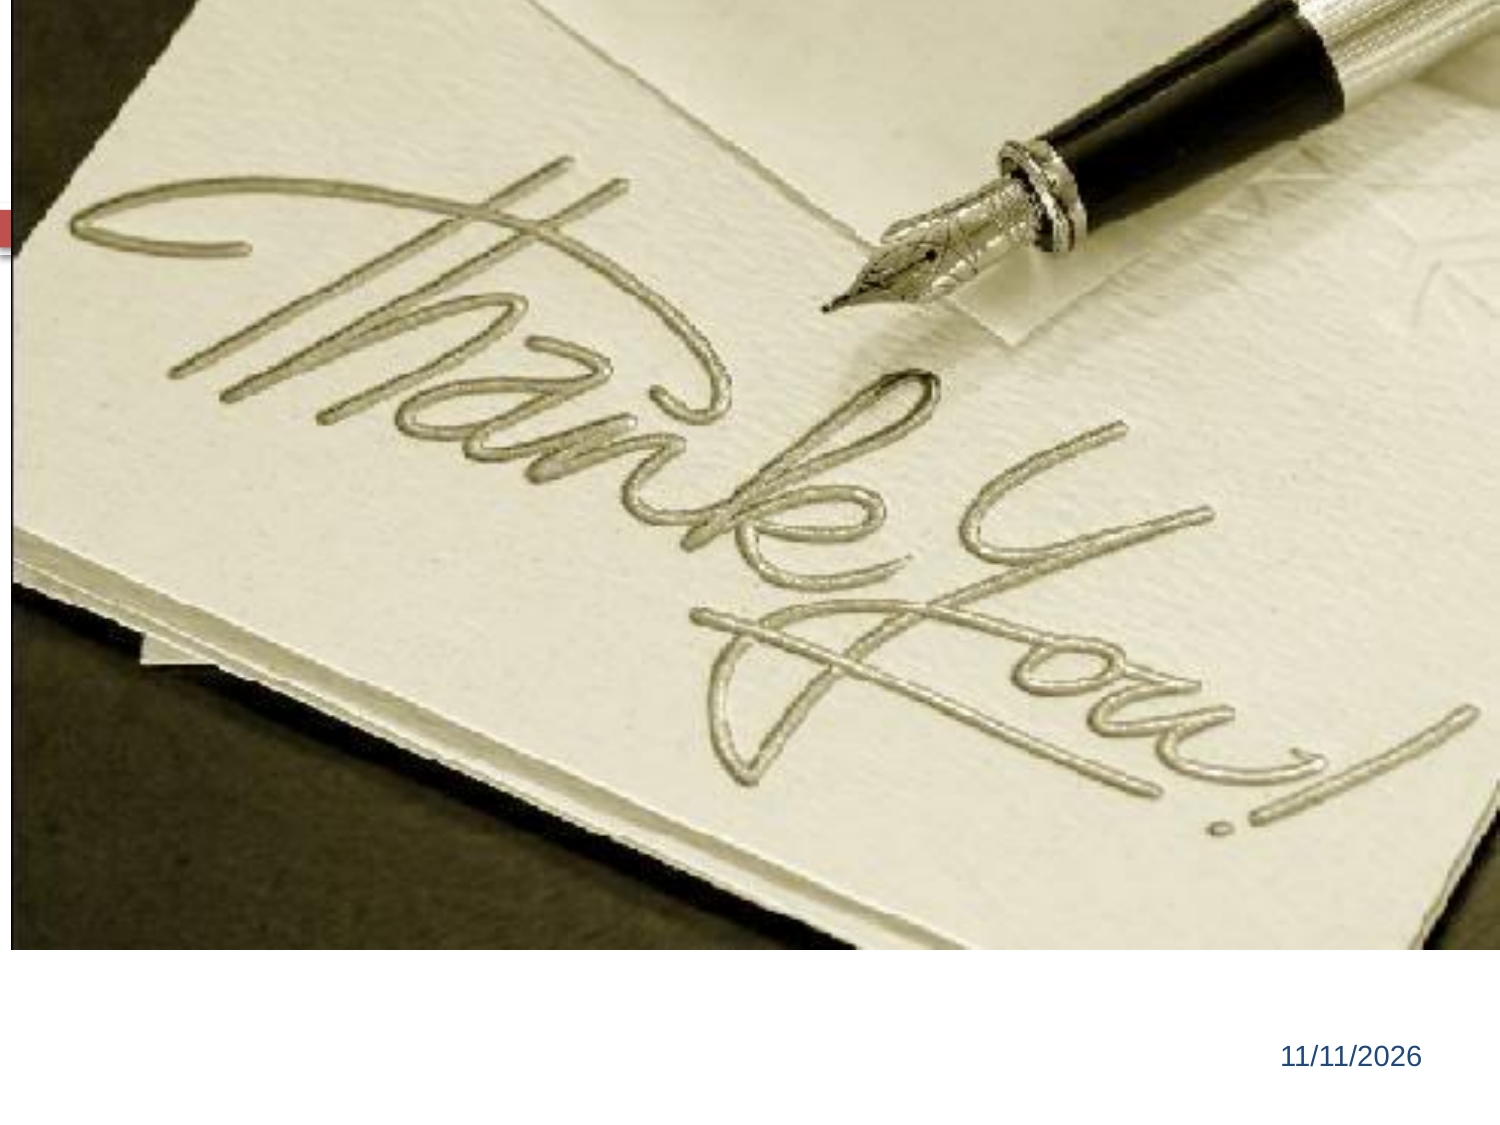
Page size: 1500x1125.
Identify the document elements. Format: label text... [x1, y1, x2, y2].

slide_number 15 [0, 208, 6, 249]
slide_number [999, 1025, 1438, 1085]
picture [10, 0, 1500, 951]
